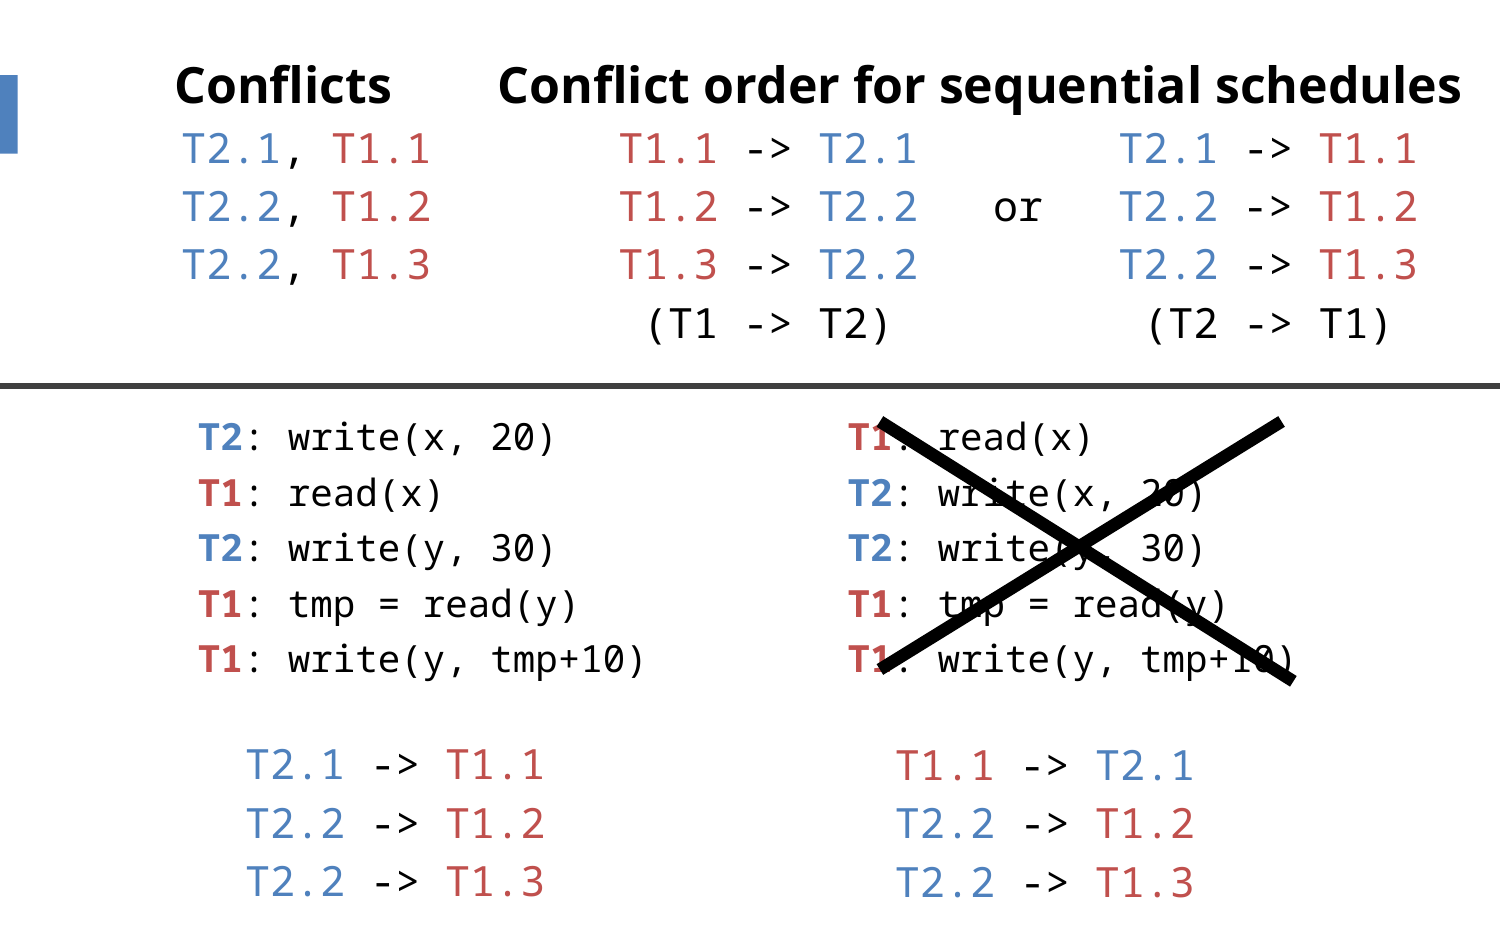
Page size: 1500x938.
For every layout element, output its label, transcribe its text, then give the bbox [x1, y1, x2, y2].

text_box Conflict order for sequential schedules T1.1 -> T2.1 T2.1 -> T1.1 T1.2 -> T2.2 or T2.2 -> T1.2 T1.3 -> T2.2 T2.2 -> T1.3 (T1 -> T2) (T2 -> T1) [478, 67, 1483, 327]
text_box T1: read(x) T2: write(x, 20) T2: write(y, 30) T1: tmp = read(y) T1: write(y, tmp+10) [832, 421, 1343, 802]
text_box T2: write(x, 20) T1: read(x) T2: write(y, 30) T1: tmp = read(y) T1: write(y, tmp+10) [182, 421, 693, 802]
text_box Conflicts T2.1, T1.1 T2.2, T1.2 T2.2, T1.3 [41, 67, 478, 327]
text_box T1.1 -> T2.1 T2.2 -> T1.2 T2.2 -> T1.3 [879, 748, 1252, 927]
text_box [879, 421, 1294, 682]
text_box T2.1 -> T1.1 T2.2 -> T1.2 T2.2 -> T1.3 [230, 748, 561, 927]
